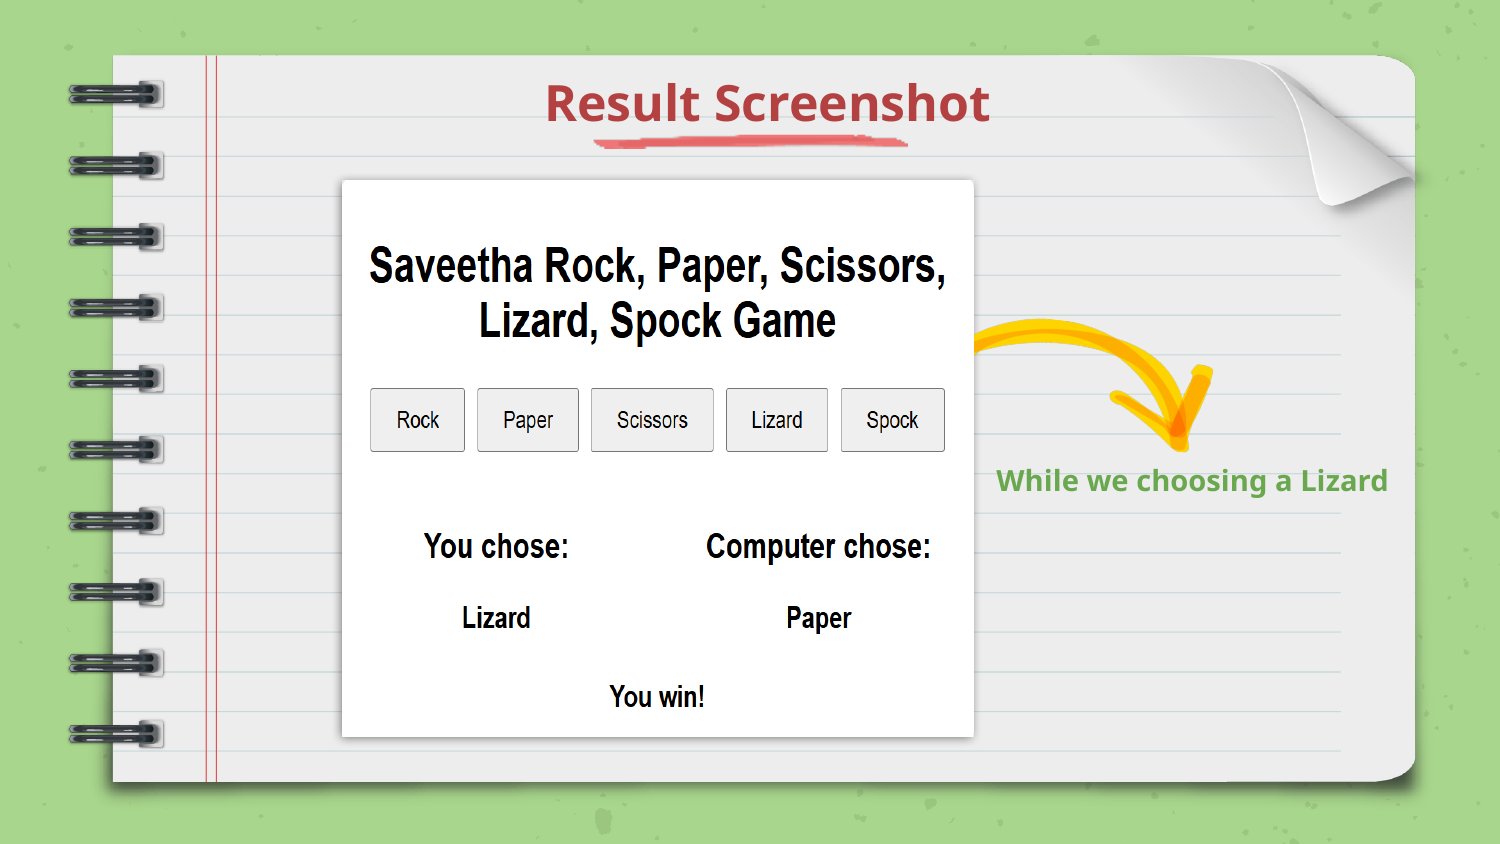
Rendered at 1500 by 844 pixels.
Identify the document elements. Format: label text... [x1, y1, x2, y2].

title While we choosing a Lizard [978, 454, 1413, 618]
title Result Screenshot [243, 68, 1292, 149]
picture [63, 22, 1437, 822]
